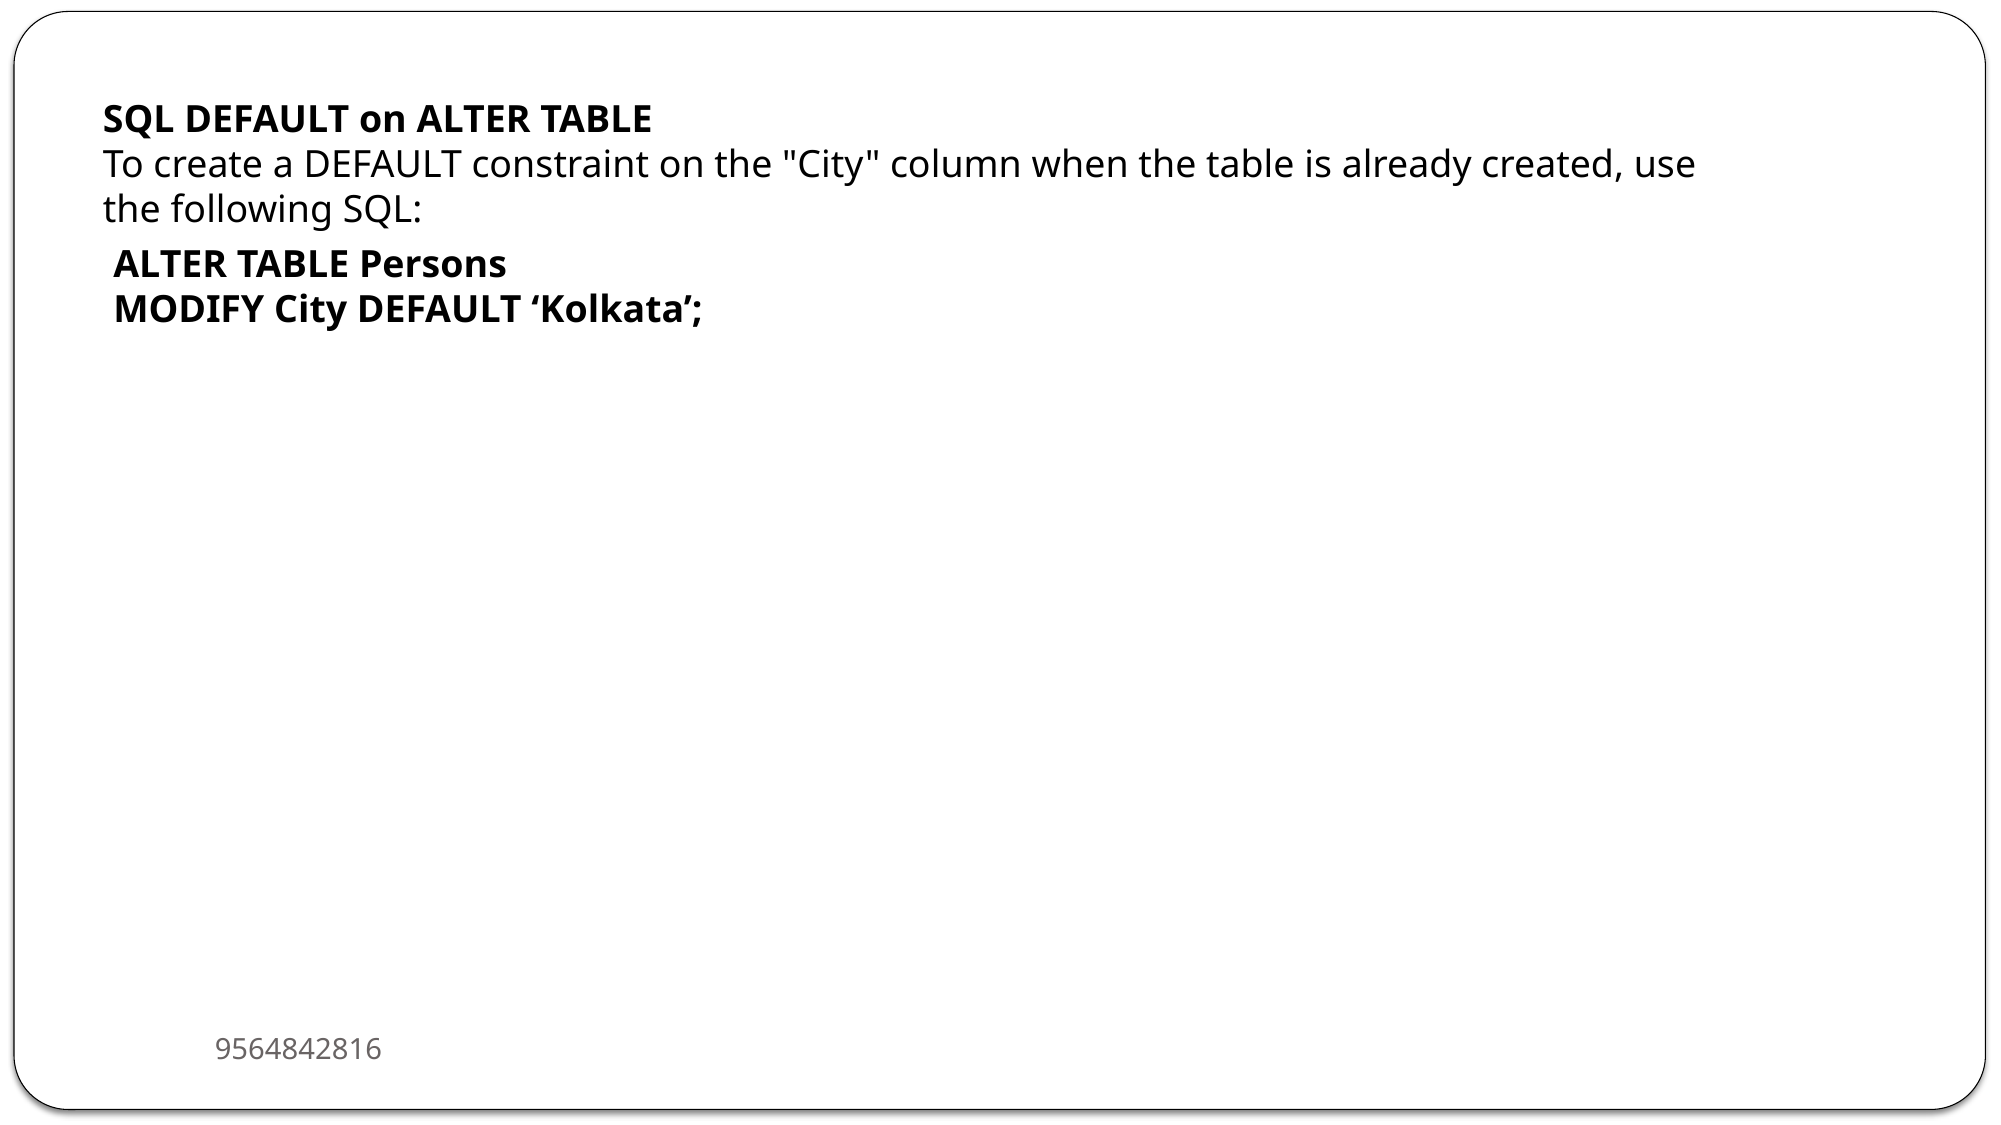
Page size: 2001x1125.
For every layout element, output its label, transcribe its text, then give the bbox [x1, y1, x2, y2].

text_box ALTER TABLE Persons MODIFY City DEFAULT ‘Kolkata’; [98, 232, 1099, 338]
text_box SQL DEFAULT on ALTER TABLE To create a DEFAULT constraint on the "City" column when the table is already created, use the following SQL: [88, 87, 1750, 238]
footer 9564842816 [200, 1012, 1067, 1088]
